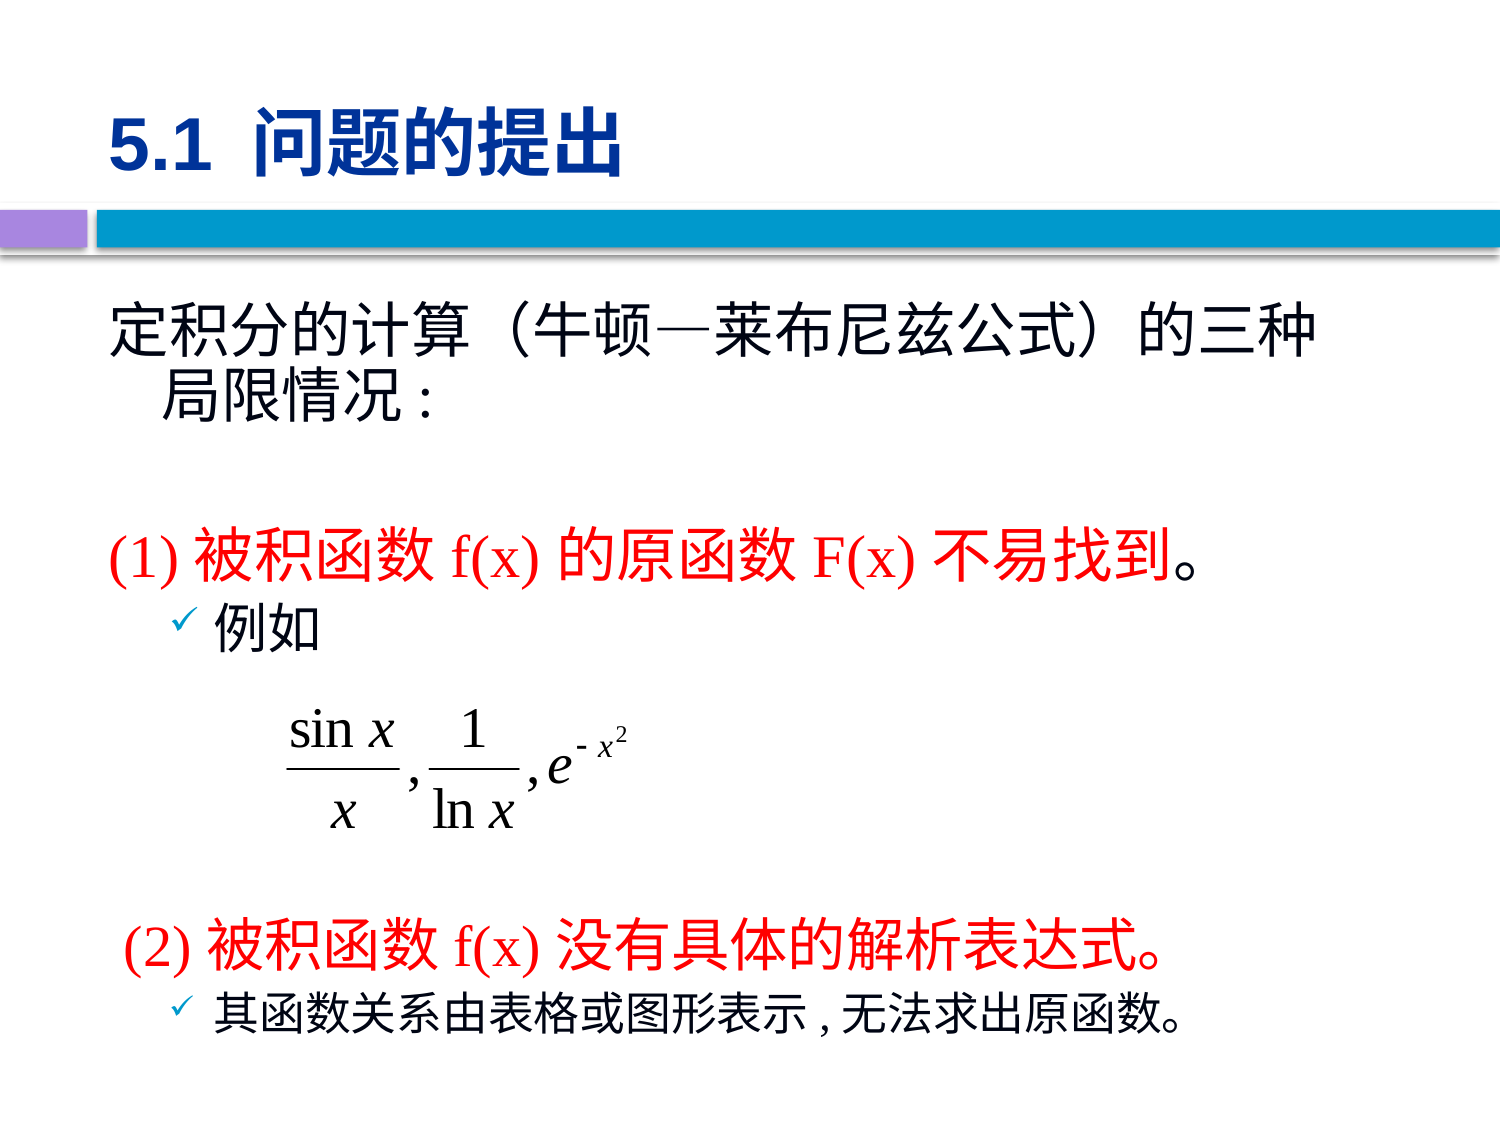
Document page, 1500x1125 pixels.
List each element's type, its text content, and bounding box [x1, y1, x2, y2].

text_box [277, 692, 644, 842]
list 定积分的计算（牛顿―莱布尼兹公式）的三种局限情况: (1)被积函数f(x)的原函数F(x)不易找到。 例如 (2)被积函数f(x)没有具体的解析表达式。 其函数关系由表格或图形表示,无法求出原函数。 [93, 292, 1369, 1094]
text_box 5.1 问题的提出 [93, 70, 715, 211]
